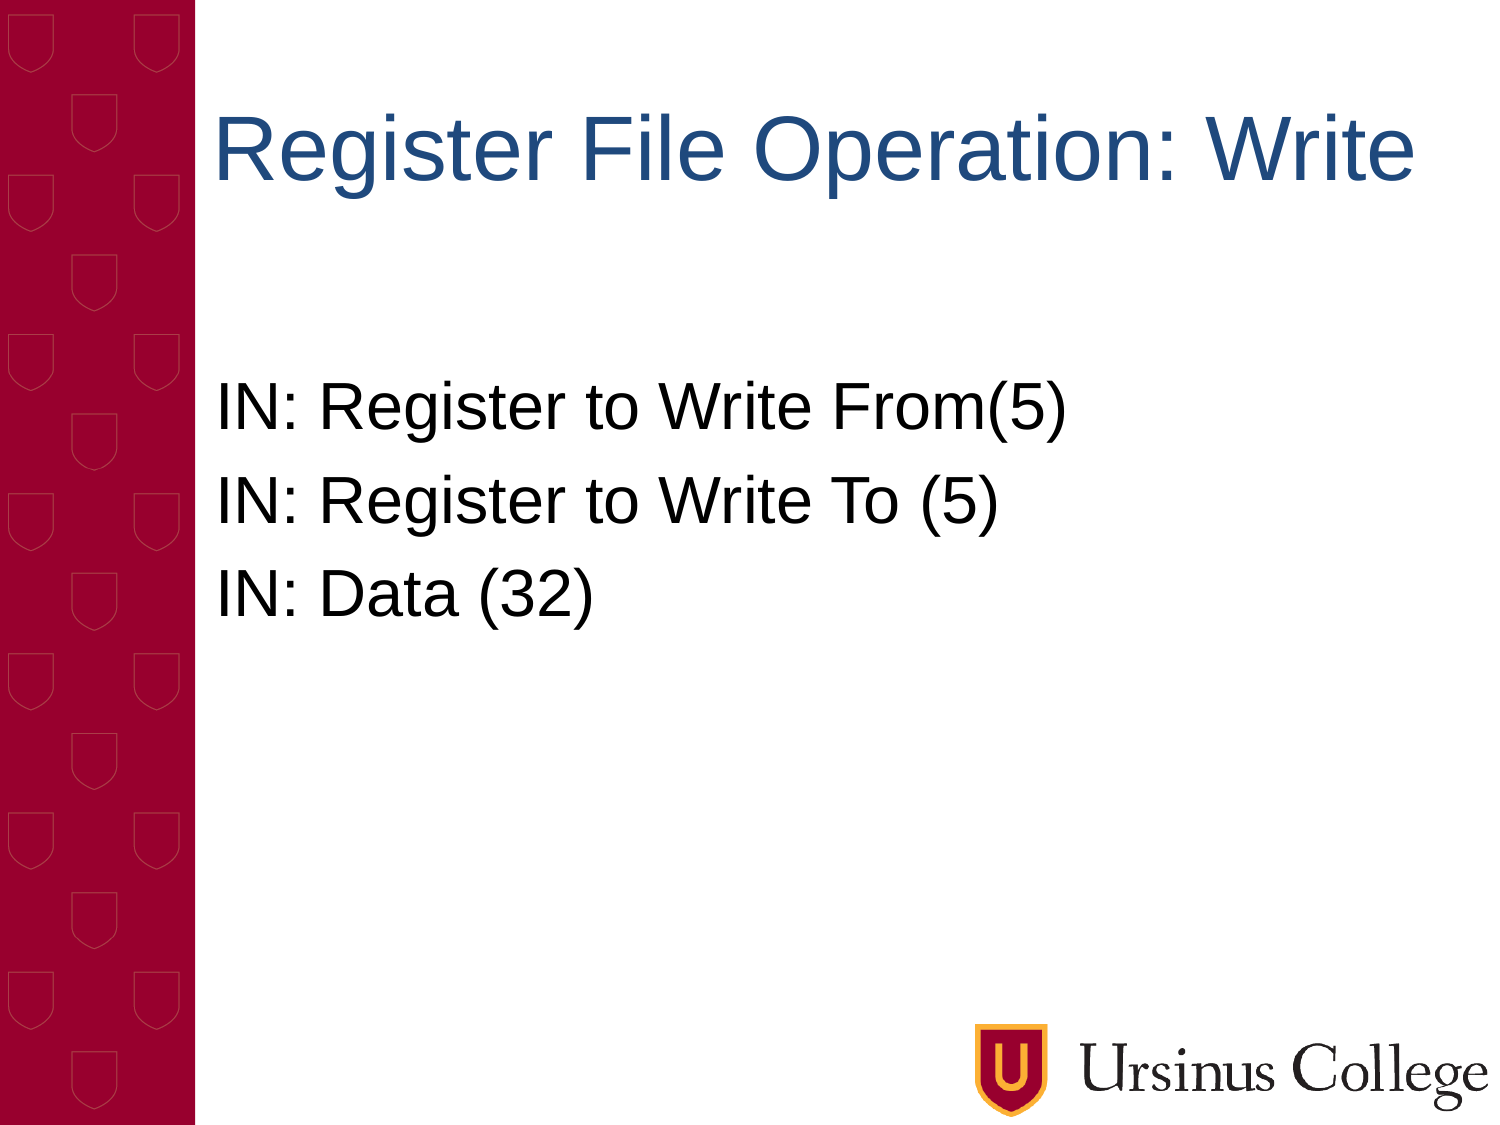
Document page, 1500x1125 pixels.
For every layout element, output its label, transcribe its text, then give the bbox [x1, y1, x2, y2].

picture [0, 0, 196, 1125]
picture [975, 1024, 1488, 1117]
title Register File Operation: Write [197, 50, 1460, 238]
list IN: Register to Write From(5) IN: Register to Write To (5) IN: Data (32) [200, 262, 1425, 988]
